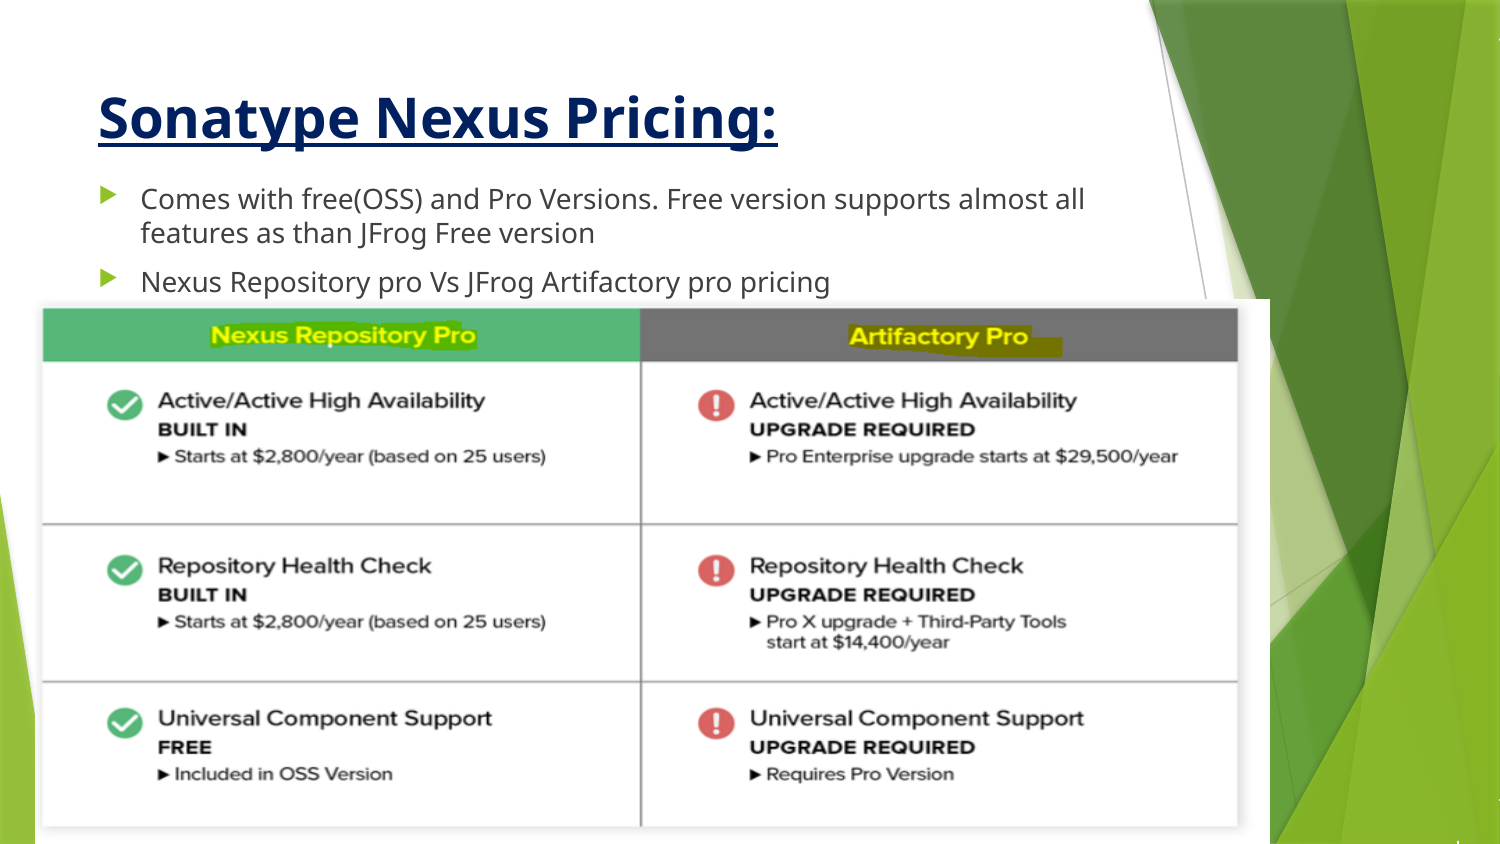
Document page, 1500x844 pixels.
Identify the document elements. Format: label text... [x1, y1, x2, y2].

list Comes with free(OSS) and Pro Versions. Free version supports almost all features as than JFrog Free version Nexus Repository pro Vs JFrog Artifactory pro pricing [83, 173, 1141, 298]
picture [34, 299, 1271, 844]
title Sonatype Nexus Pricing: [83, 75, 1141, 173]
